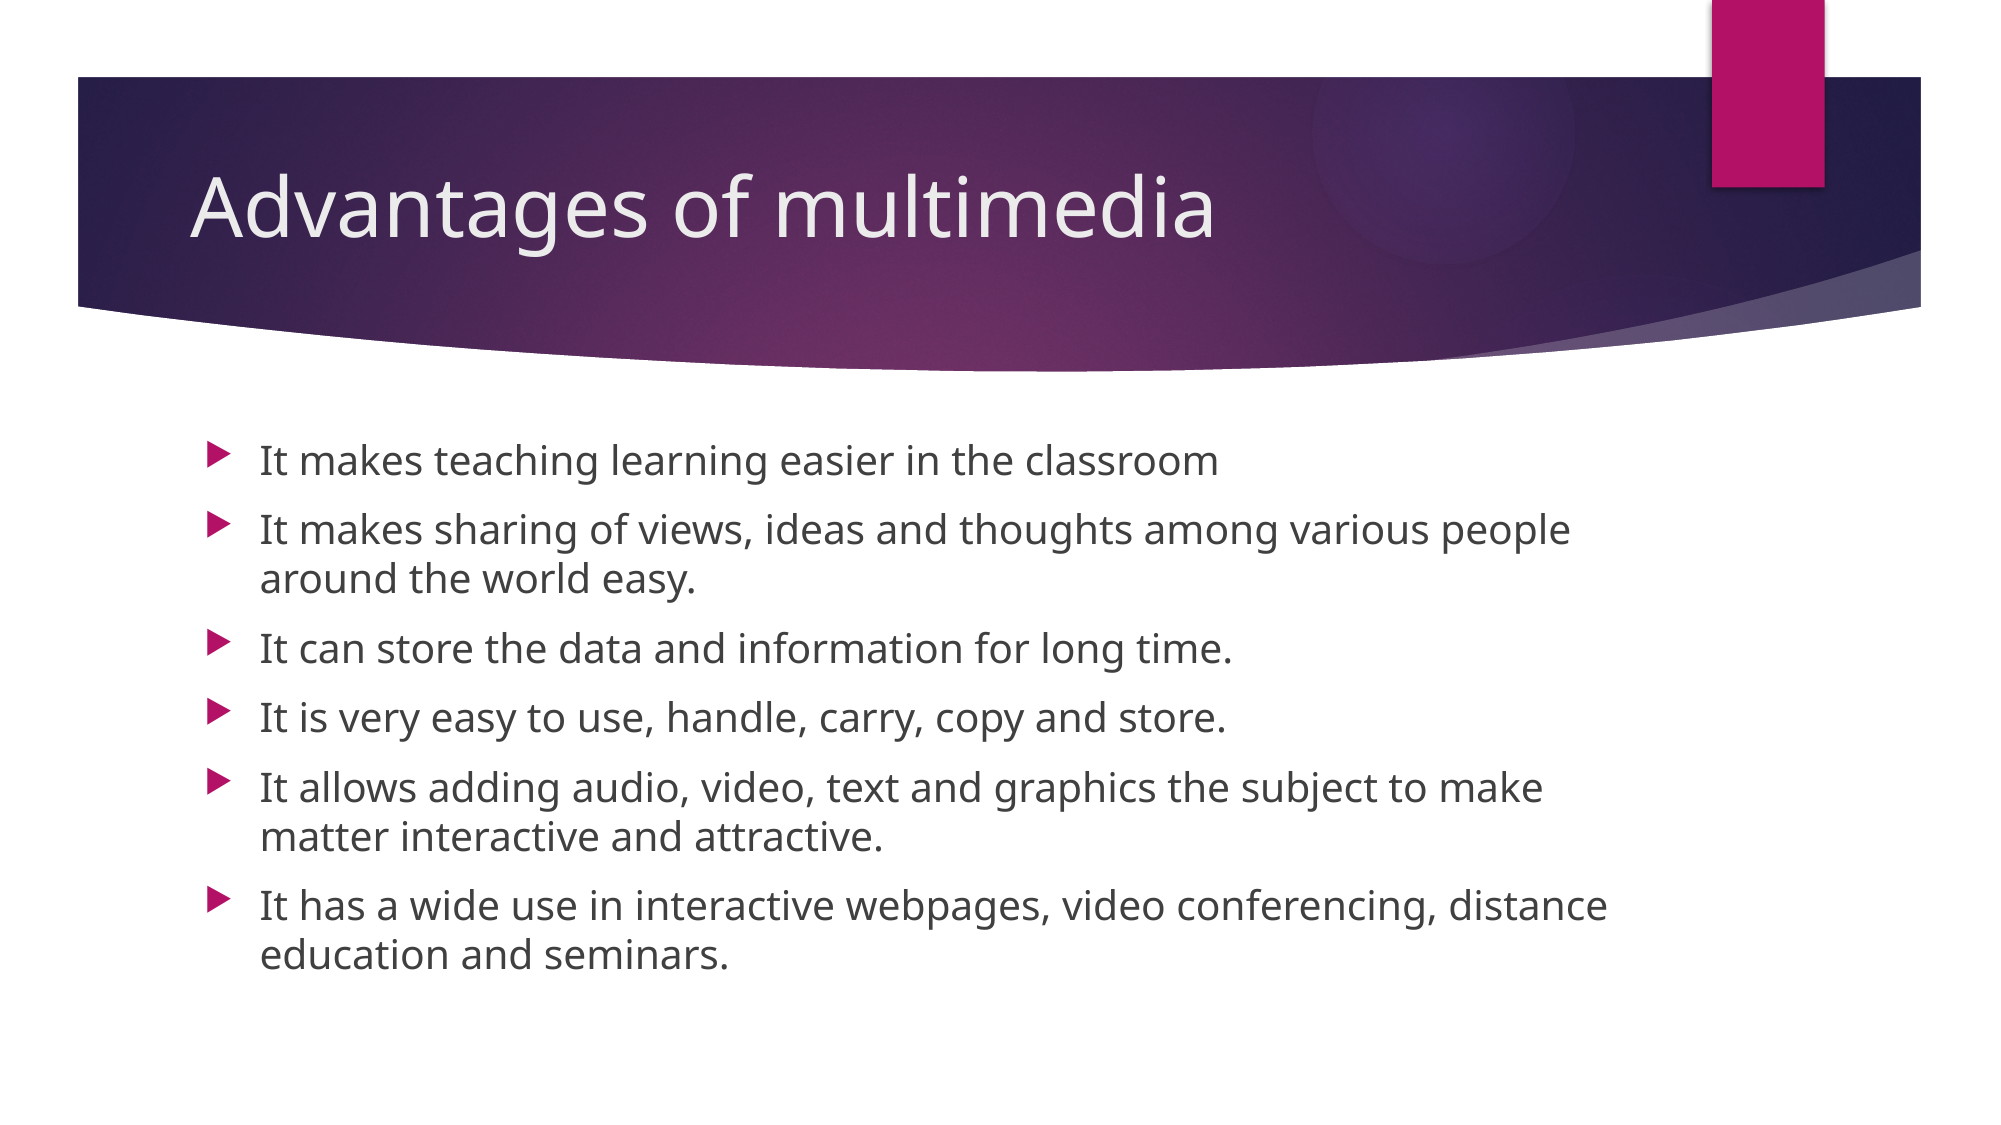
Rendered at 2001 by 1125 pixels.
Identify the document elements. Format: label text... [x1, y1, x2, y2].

list It makes teaching learning easier in the classroom It makes sharing of views, ideas and thoughts among various people around the world easy. It can store the data and information for long time. It is very easy to use, handle, carry, copy and store. It allows adding audio, video, text and graphics the subject to make matter interactive and attractive. It has a wide use in interactive webpages, video conferencing, distance education and seminars. [189, 427, 1638, 988]
title Advantages of multimedia [175, 71, 1826, 336]
